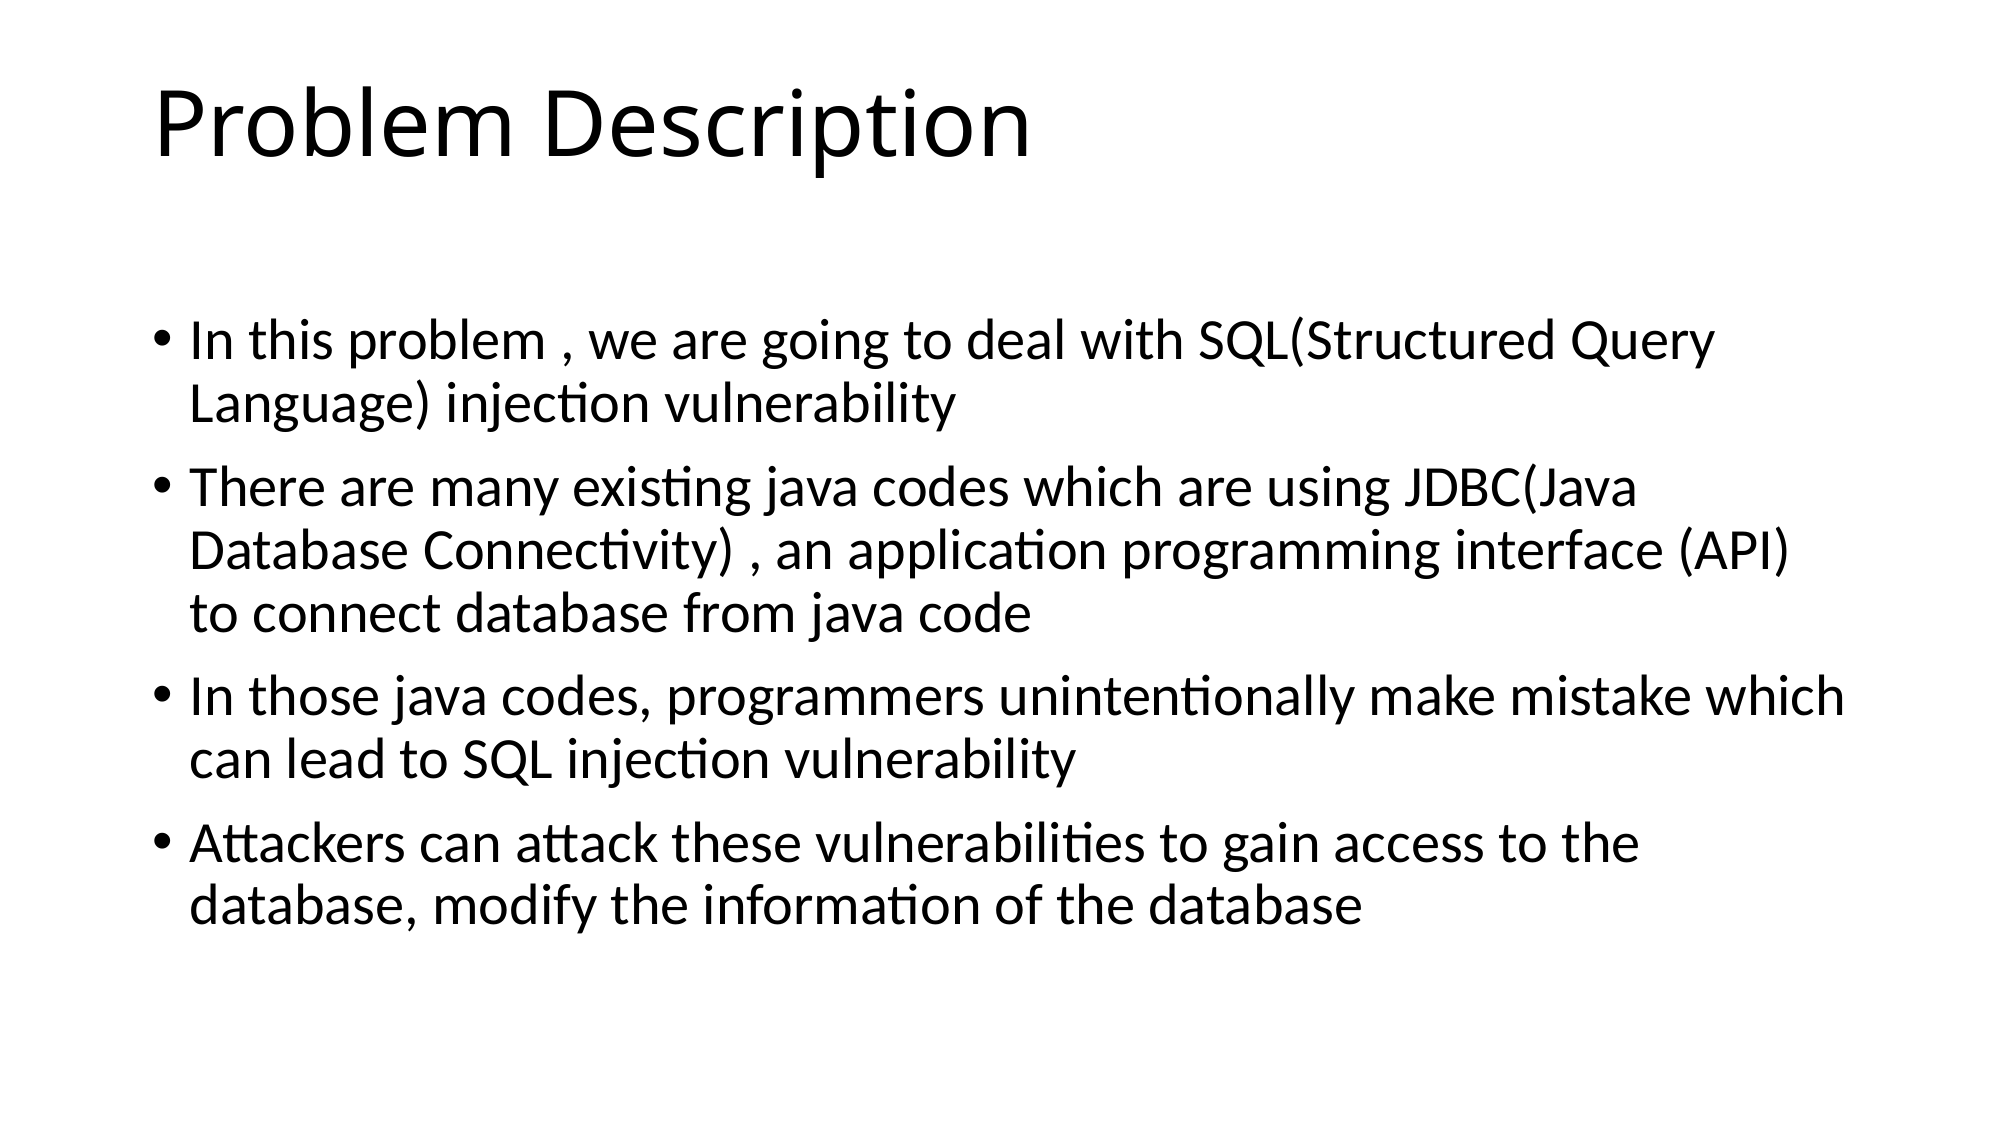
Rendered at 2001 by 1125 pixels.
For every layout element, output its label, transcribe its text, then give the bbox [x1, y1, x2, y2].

title Problem Description [137, 59, 1863, 193]
list In this problem , we are going to deal with SQL(Structured Query Language) injection vulnerability There are many existing java codes which are using JDBC(Java Database Connectivity) , an application programming interface (API) to connect database from java code In those java codes, programmers unintentionally make mistake which can lead to SQL injection vulnerability Attackers can attack these vulnerabilities to gain access to the database, modify the information of the database [137, 302, 1863, 981]
